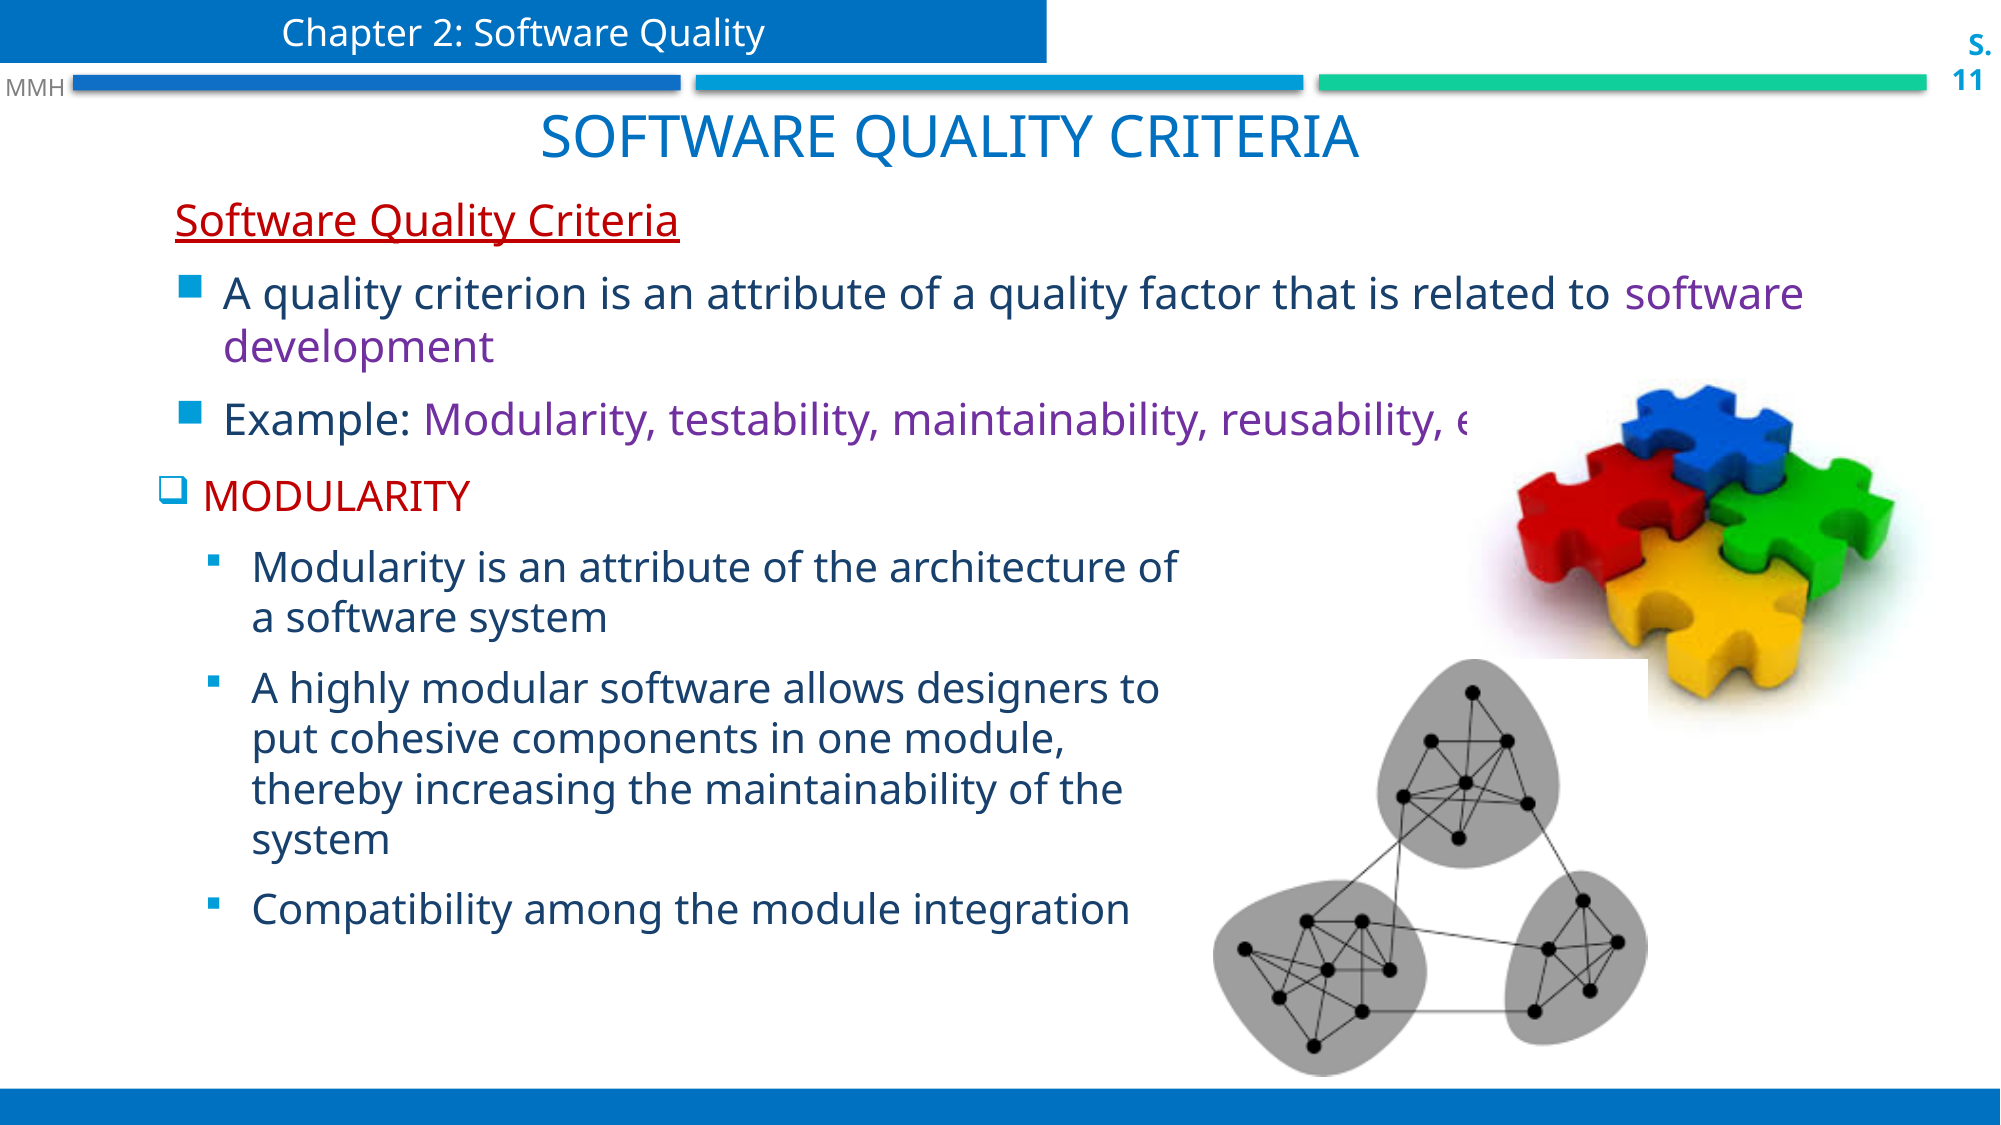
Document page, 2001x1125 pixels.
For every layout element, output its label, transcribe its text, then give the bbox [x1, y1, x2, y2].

text_box Software quality criteria [0, 86, 1810, 177]
text_box Software Quality Criteria A quality criterion is an attribute of a quality factor that is related to software development Example: Modularity, testability, maintainability, reusability, etc. [159, 183, 1945, 453]
text_box MODULARITY Modularity is an attribute of the architecture of a software system A highly modular software allows designers to put cohesive components in one module, thereby increasing the maintainability of the system Compatibility among the module integration [141, 459, 1205, 944]
text_box S.11 [1920, 48, 2000, 80]
text_box [0, 1087, 2000, 1125]
picture [1212, 348, 1953, 1078]
text_box Chapter 2: Software Quality [0, 0, 1049, 65]
text_box MMH [0, 65, 83, 110]
